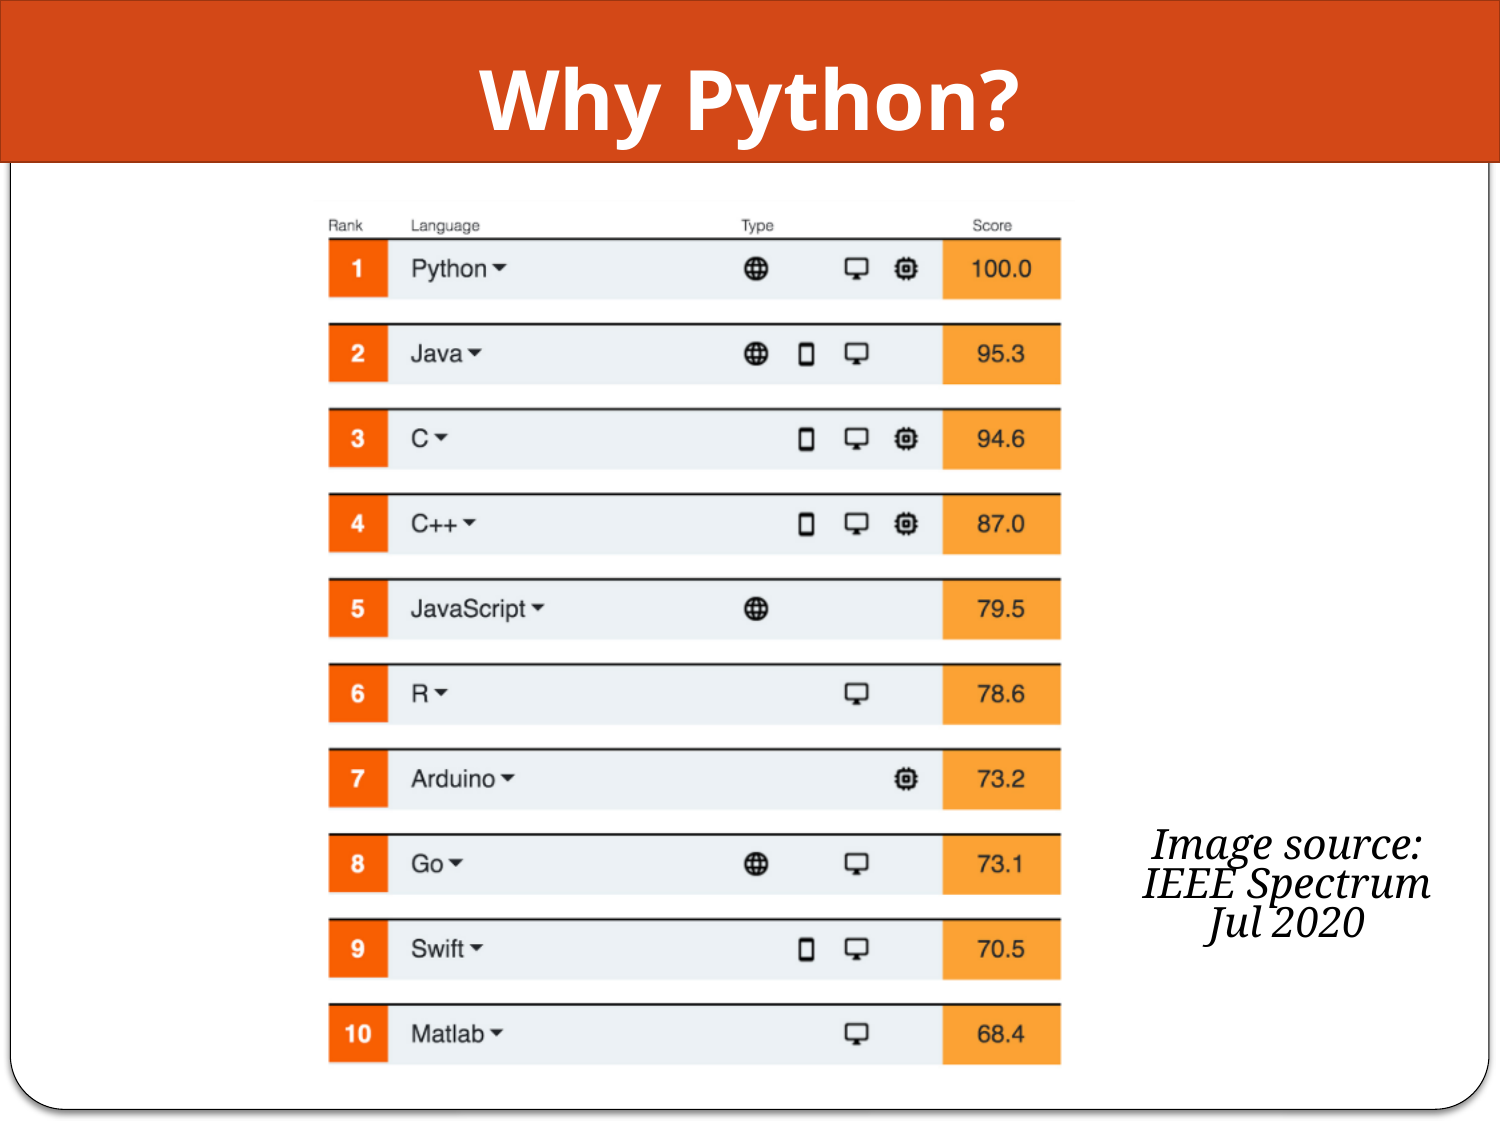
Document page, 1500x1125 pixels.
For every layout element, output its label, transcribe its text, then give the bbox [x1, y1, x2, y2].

picture [291, 200, 1076, 1074]
title Why Python? [0, 0, 1500, 163]
text_box Image source: IEEE Spectrum Jul 2020 [1114, 821, 1461, 954]
